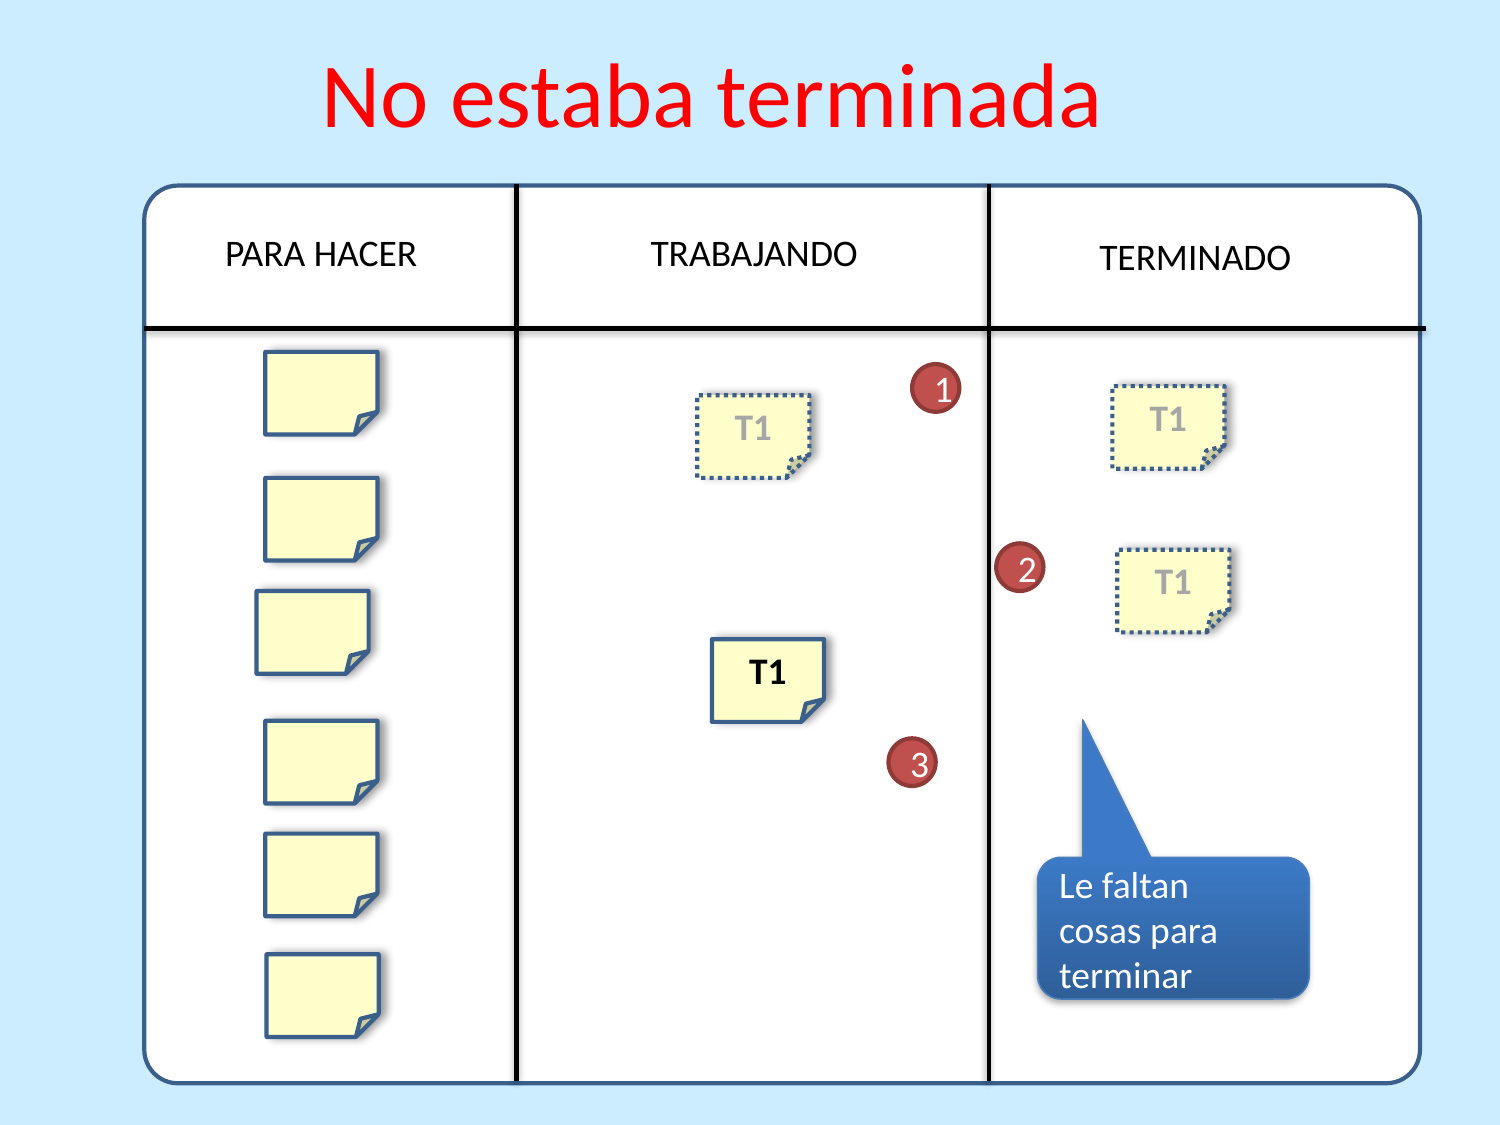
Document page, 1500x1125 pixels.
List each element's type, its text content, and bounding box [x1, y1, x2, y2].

text_box No estaba terminada [142, 28, 1283, 154]
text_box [144, 183, 1427, 1084]
